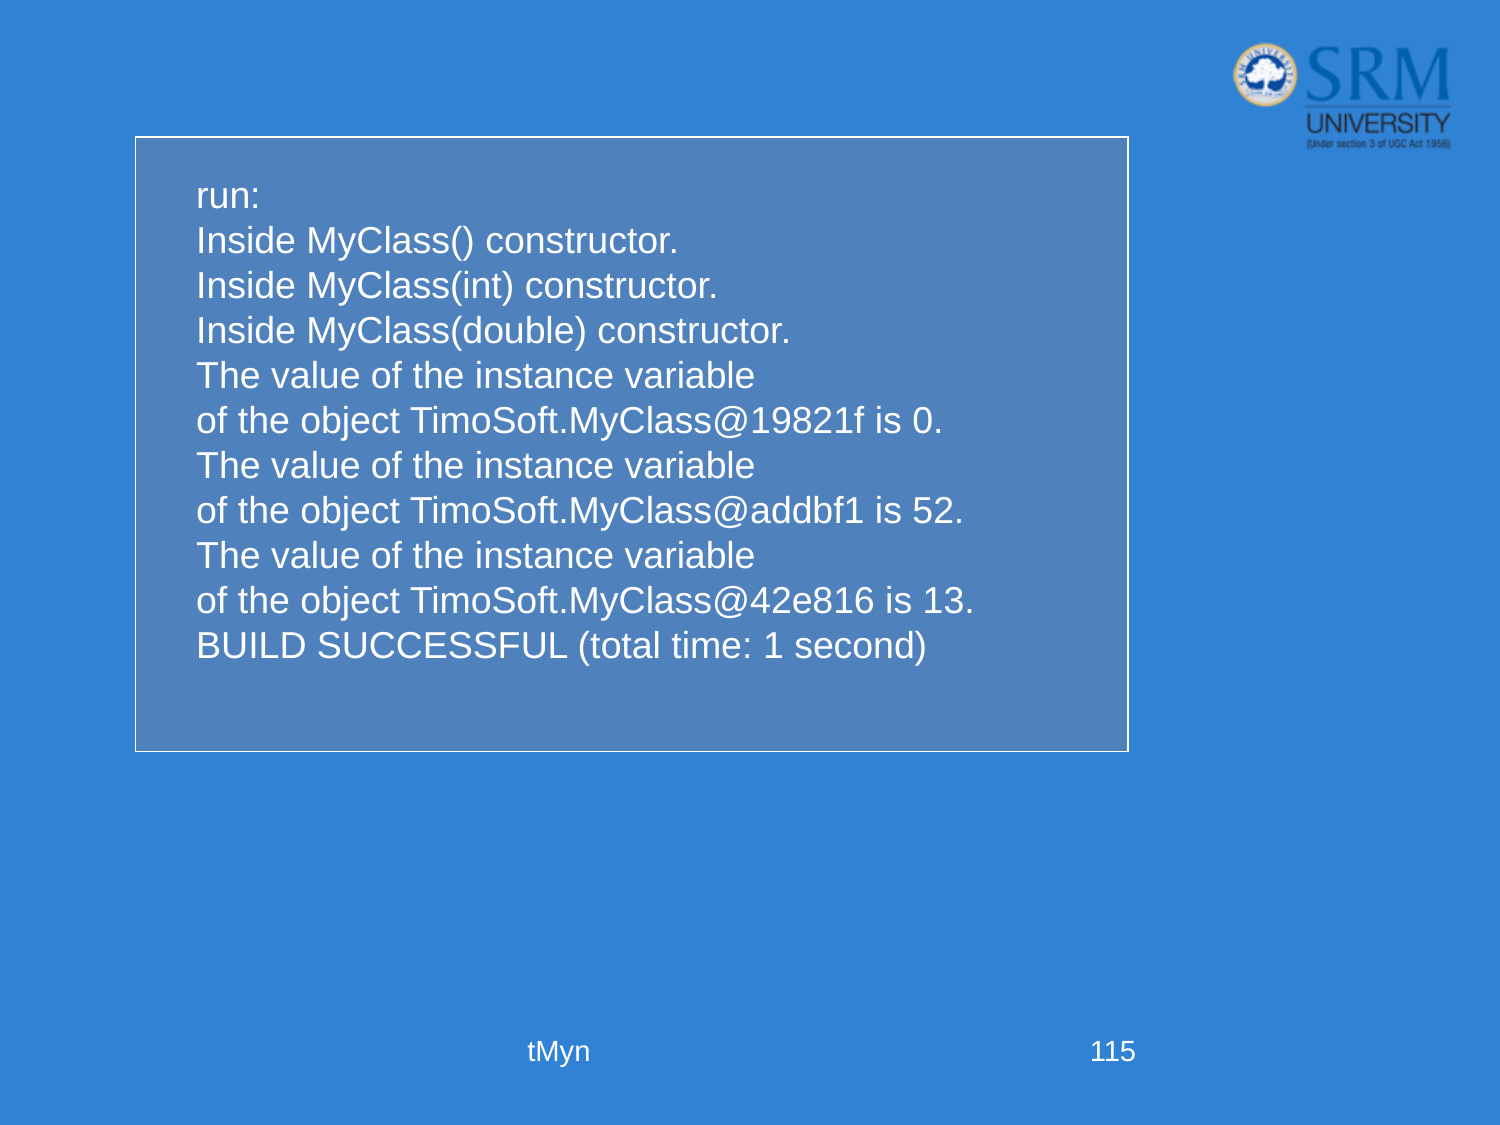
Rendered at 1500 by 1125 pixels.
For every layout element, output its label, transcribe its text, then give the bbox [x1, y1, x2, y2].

slide_number 115 [1074, 1024, 1425, 1103]
picture [1224, 37, 1460, 157]
footer tMyn [512, 1024, 988, 1103]
text_box run: Inside MyClass() constructor. Inside MyClass(int) constructor. Inside MyClass(double) constructor. The value of the instance variable of the object TimoSoft.MyClass@19821f is 0. The value of the instance variable of the object TimoSoft.MyClass@addbf1 is 52. The value of the instance variable of the object TimoSoft.MyClass@42e816 is 13. BUILD SUCCESSFUL (total time: 1 second) [181, 163, 990, 719]
text_box [135, 137, 1129, 752]
